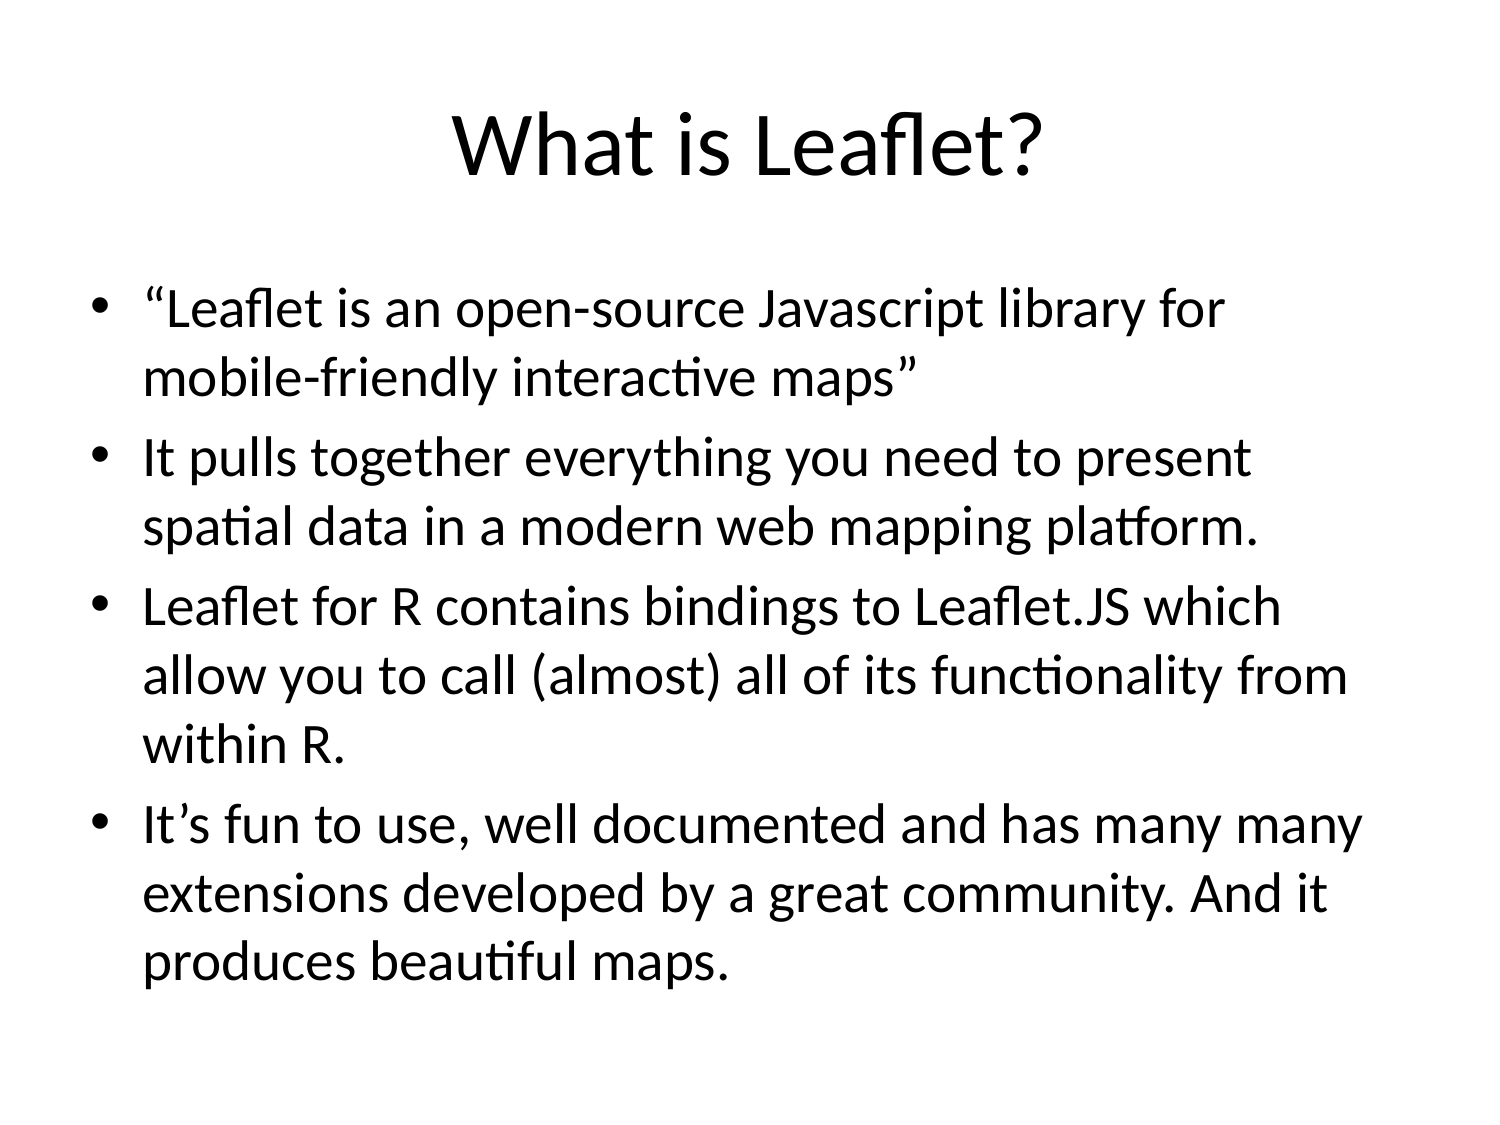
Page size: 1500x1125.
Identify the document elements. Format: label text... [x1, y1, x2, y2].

title What is Leaflet? [75, 45, 1425, 233]
list “Leaflet is an open-source Javascript library for mobile-friendly interactive maps” It pulls together everything you need to present spatial data in a modern web mapping platform. Leaflet for R contains bindings to Leaflet.JS which allow you to call (almost) all of its functionality from within R. It’s fun to use, well documented and has many many extensions developed by a great community. And it produces beautiful maps. [75, 262, 1425, 1005]
